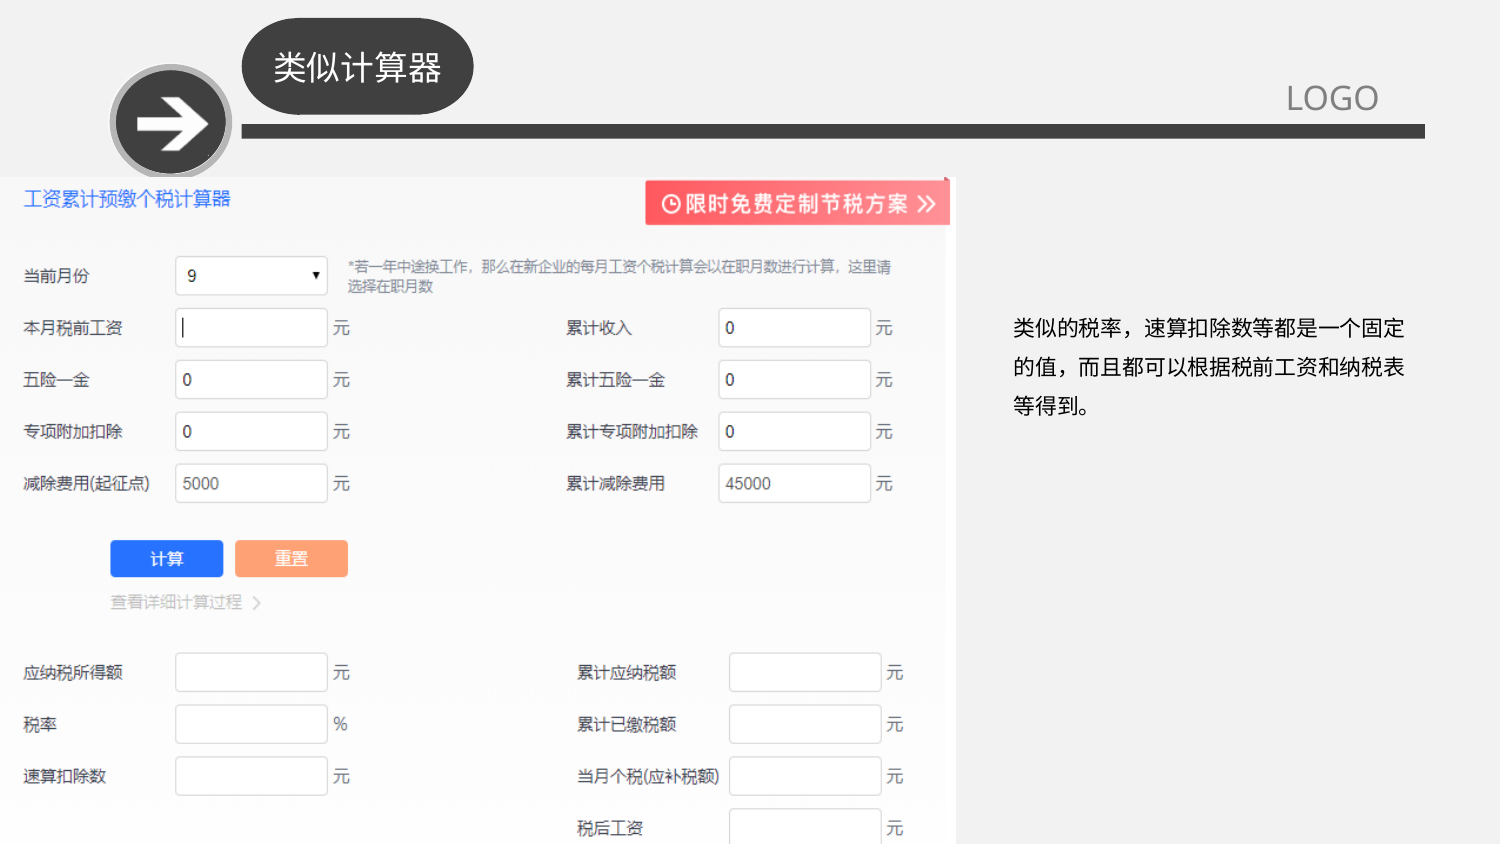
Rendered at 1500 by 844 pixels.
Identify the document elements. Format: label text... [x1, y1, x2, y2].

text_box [110, 65, 229, 177]
text_box LOGO [1270, 69, 1404, 123]
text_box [235, 17, 480, 115]
text_box [241, 123, 1426, 140]
picture [0, 177, 956, 844]
text_box 类似的税率，速算扣除数等都是一个固定的值，而且都可以根据税前工资和纳税表等得到。 [999, 294, 1437, 427]
